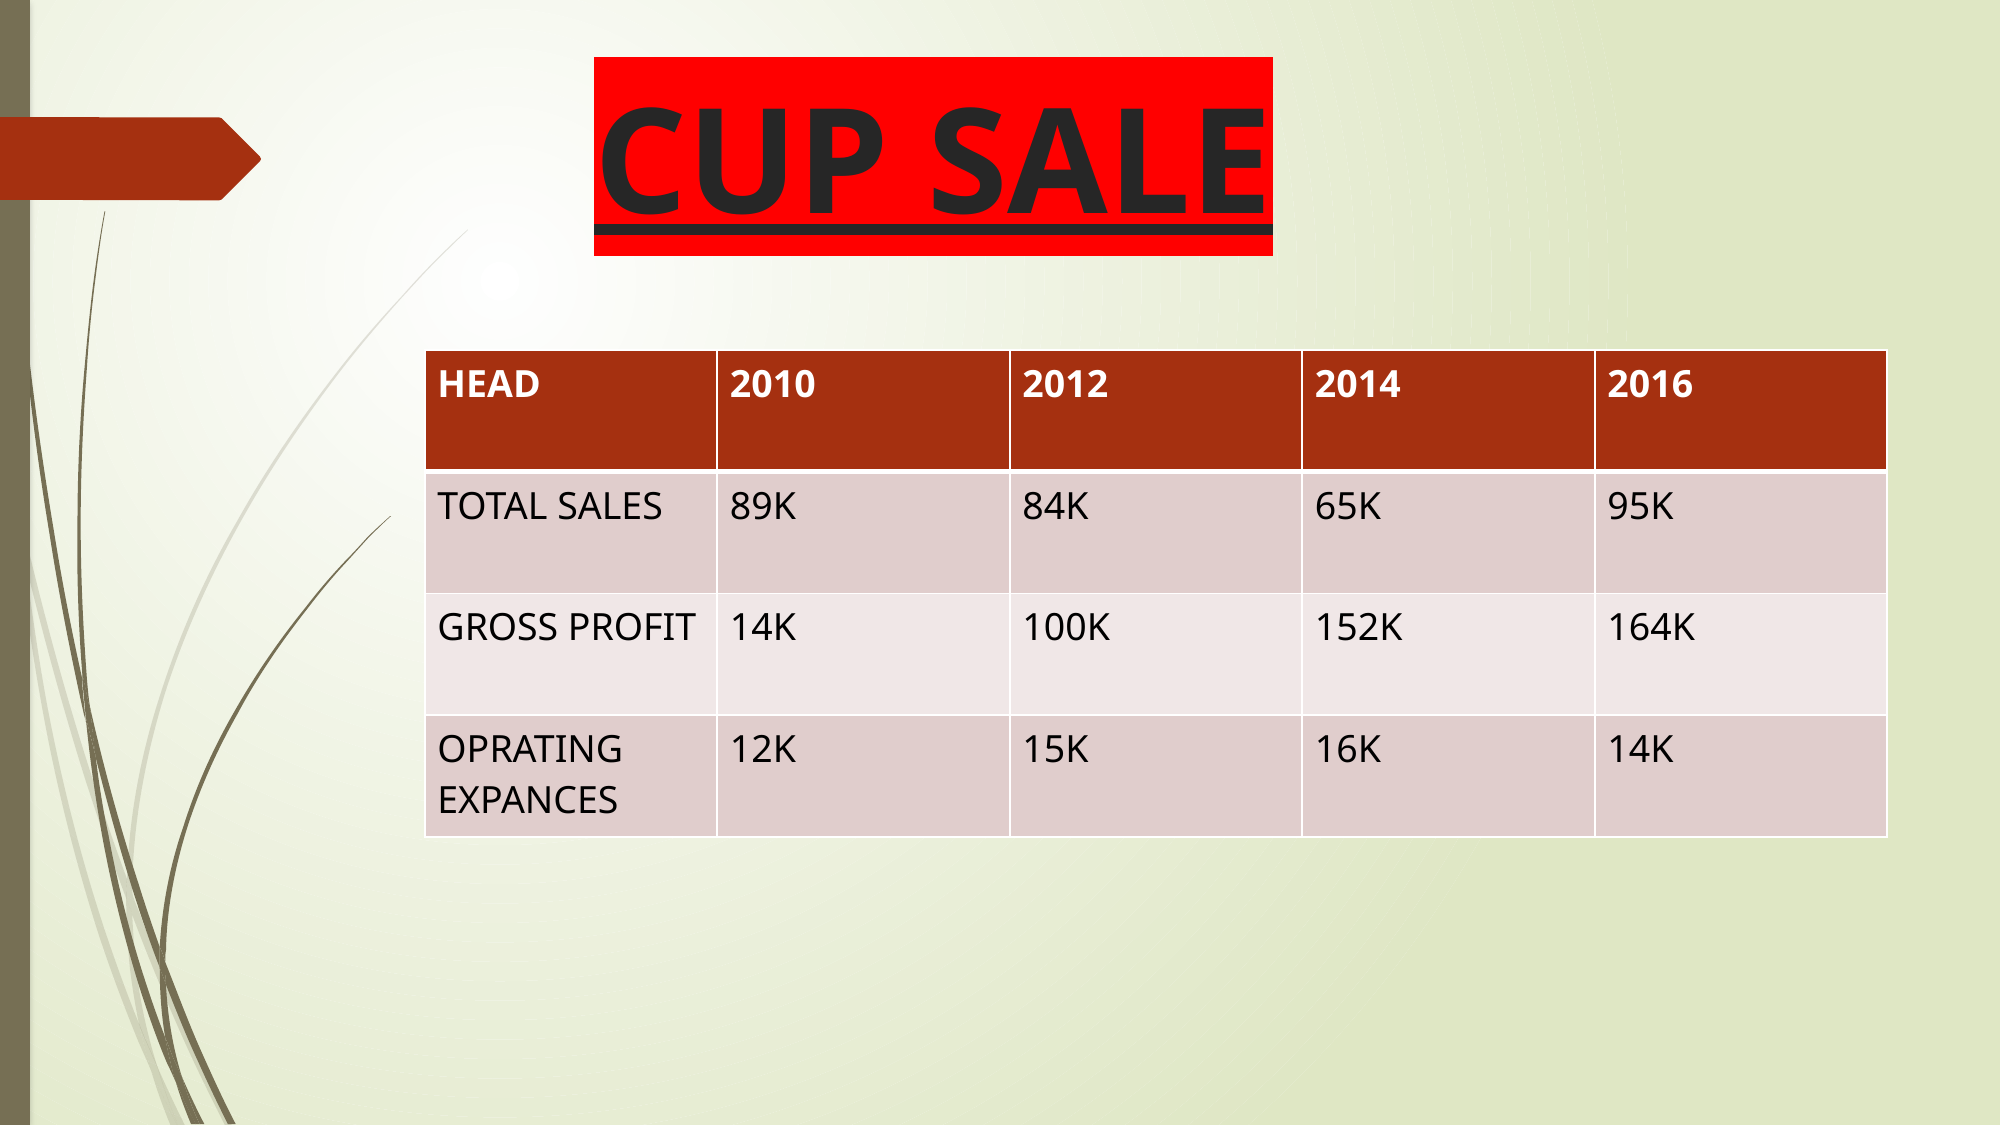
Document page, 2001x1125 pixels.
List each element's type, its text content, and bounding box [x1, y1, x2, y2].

title CUP SALE [579, 59, 1290, 278]
table_header 2016 [1596, 351, 1886, 469]
table_cell OPRATING EXPANCES [426, 716, 716, 836]
table_cell 164K [1596, 594, 1886, 714]
table_cell 89K [718, 474, 1009, 593]
table_cell 65K [1303, 474, 1594, 593]
table_header 2014 [1303, 351, 1594, 469]
table_cell 84K [1011, 474, 1301, 593]
table_cell 15K [1011, 716, 1301, 836]
table_cell 14K [1596, 716, 1886, 836]
table_header 2012 [1011, 351, 1301, 469]
table_header HEAD [426, 351, 716, 469]
table_cell 14K [718, 594, 1009, 714]
table_cell 152K [1303, 594, 1594, 714]
table_cell 100K [1011, 594, 1301, 714]
table_cell 12K [718, 716, 1009, 836]
table_cell TOTAL SALES [426, 474, 716, 593]
table_header 2010 [718, 351, 1009, 469]
table_cell 16K [1303, 716, 1594, 836]
table_cell GROSS PROFIT [426, 594, 716, 714]
table_cell 95K [1596, 474, 1886, 593]
